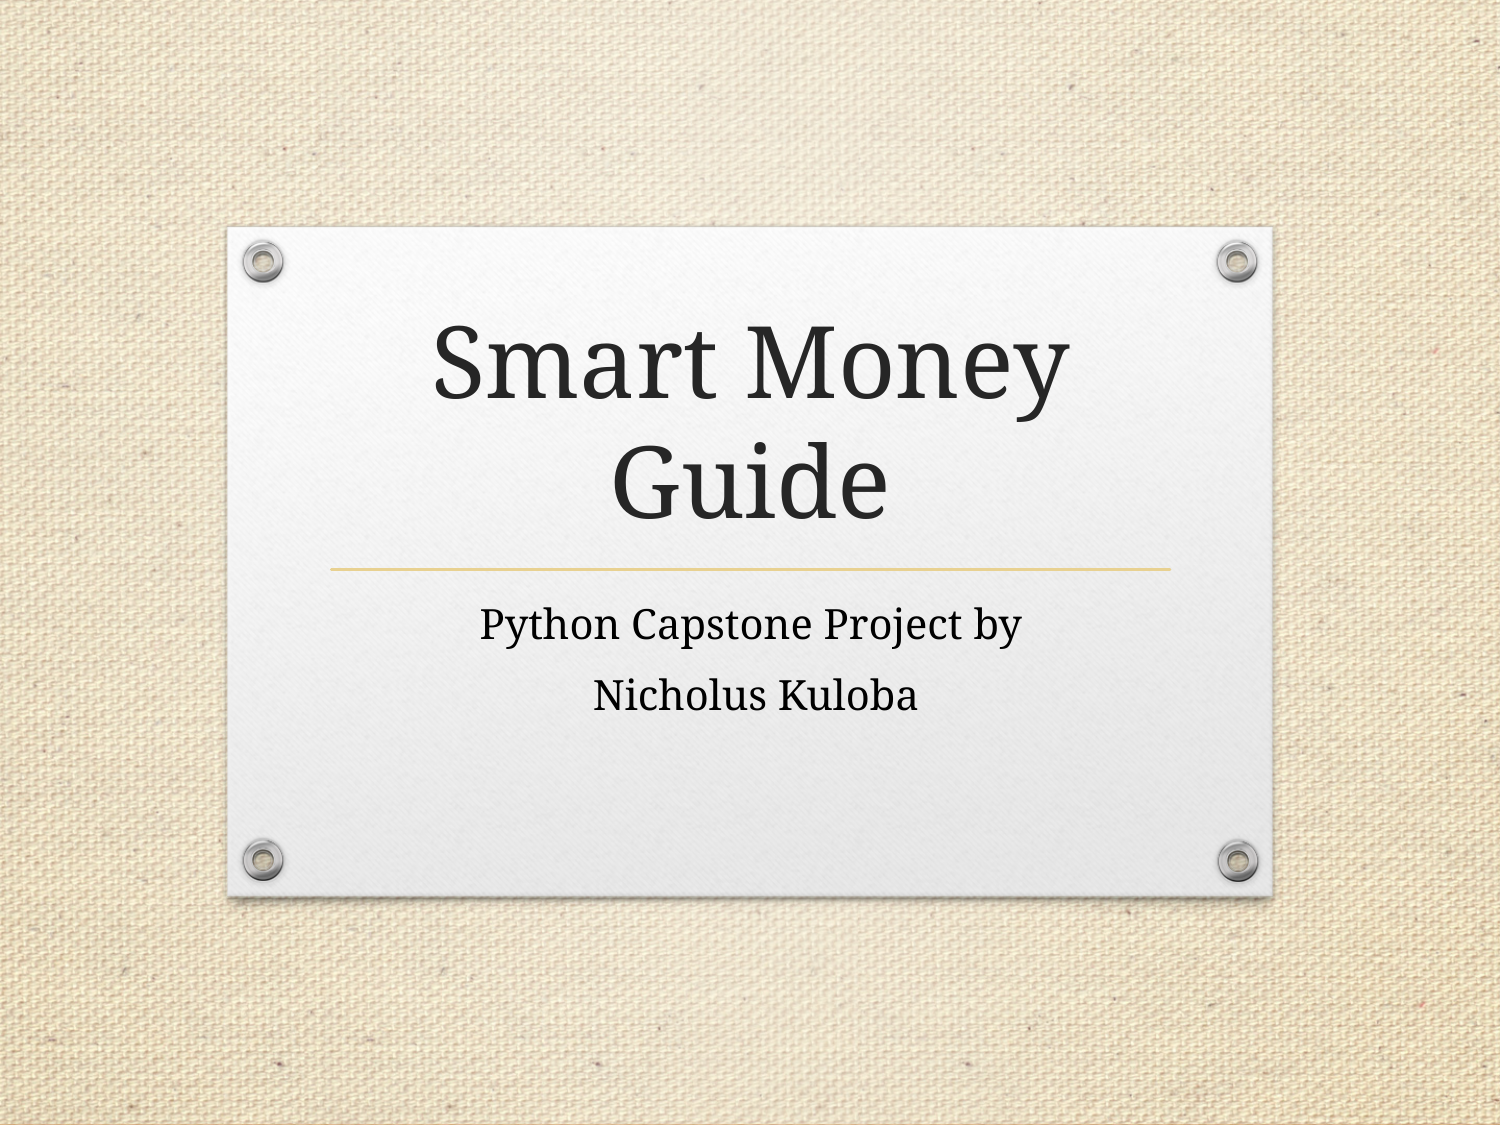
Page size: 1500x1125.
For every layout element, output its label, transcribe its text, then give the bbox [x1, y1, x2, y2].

picture [0, 0, 1500, 1125]
title Smart Money Guide [315, 297, 1187, 546]
subtitle Python Capstone Project by Nicholus Kuloba [315, 590, 1187, 817]
